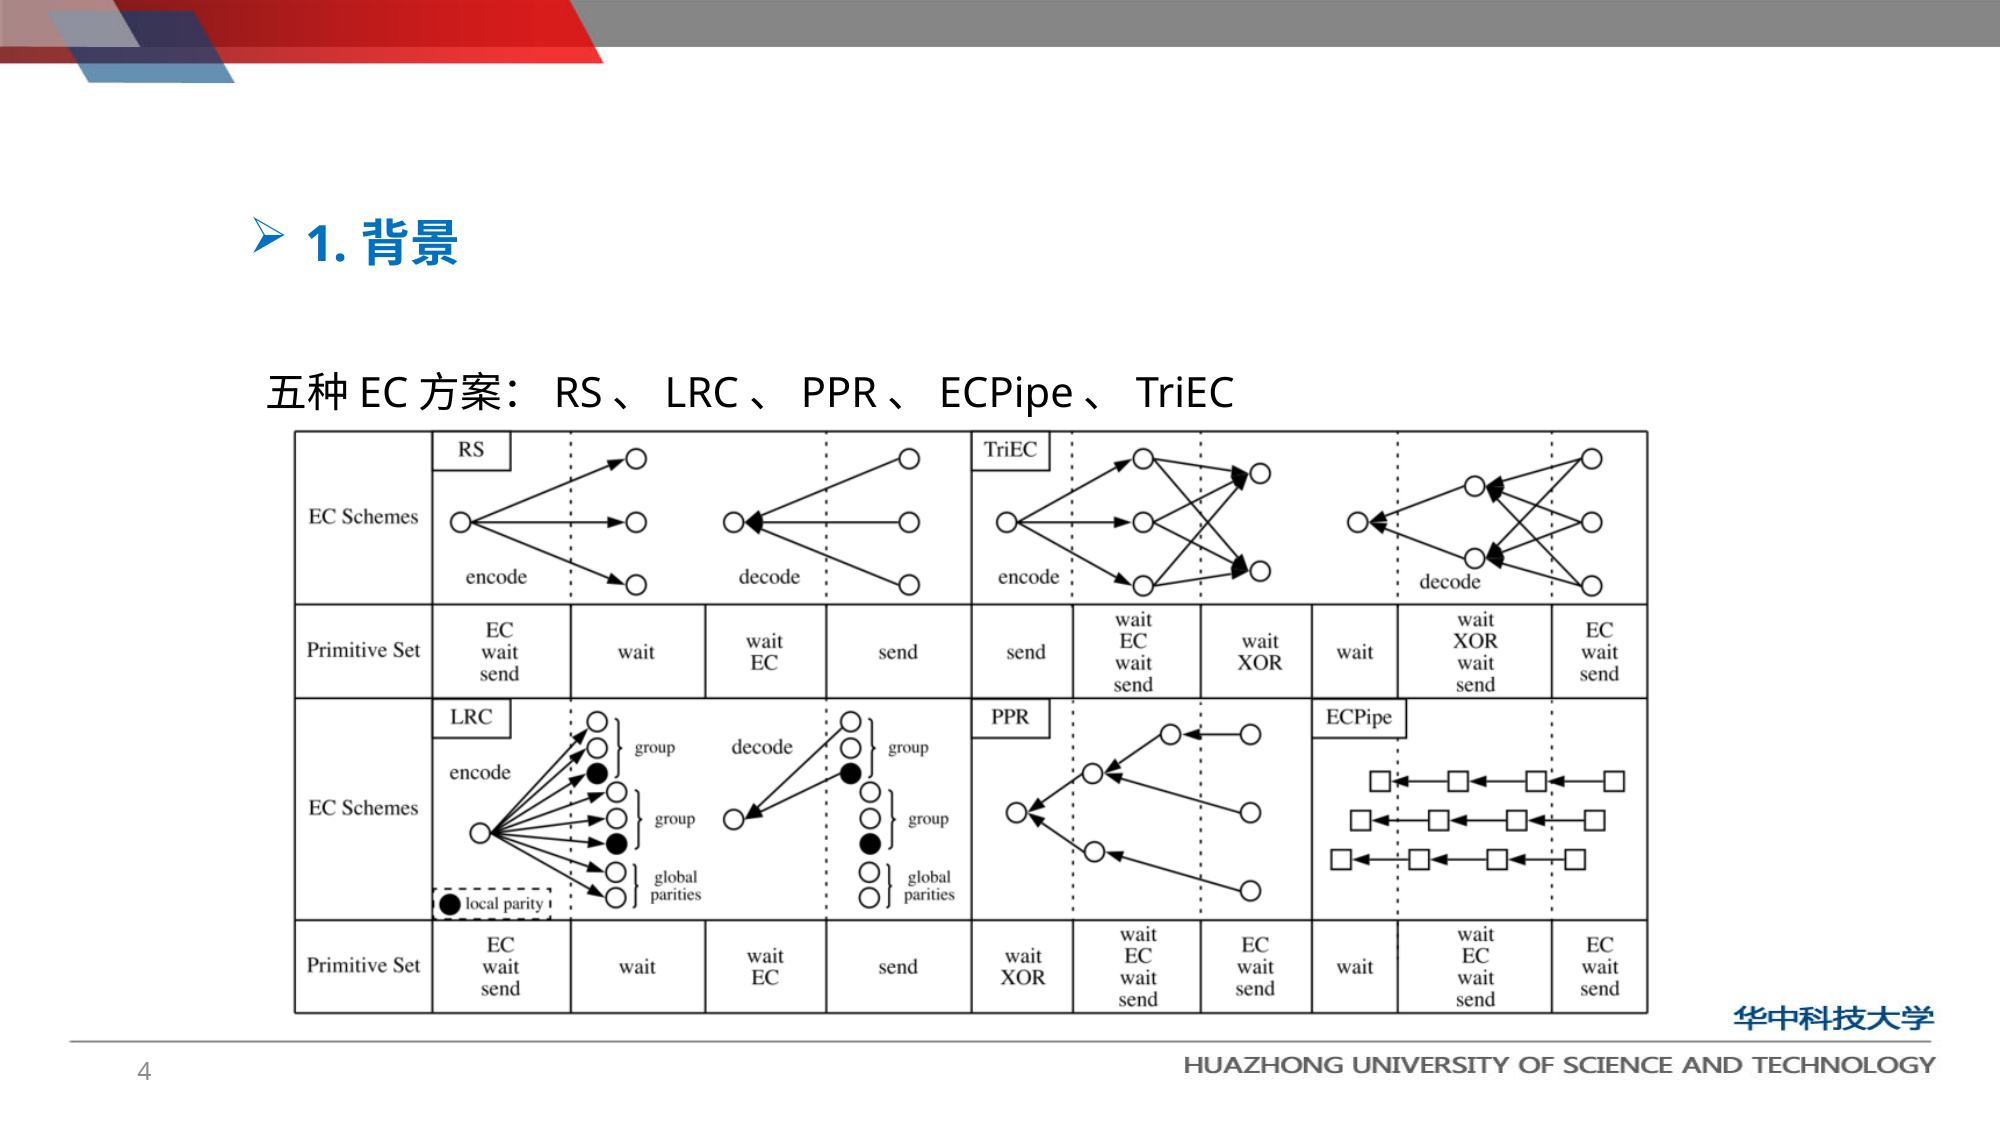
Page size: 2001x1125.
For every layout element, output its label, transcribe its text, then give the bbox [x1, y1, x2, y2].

text_box 1.背景 [234, 203, 1402, 279]
text_box 五种EC方案：RS、LRC、PPR、ECPipe、TriEC [250, 320, 1829, 423]
picture [0, 0, 2000, 1125]
slide_number 4 [60, 1042, 167, 1103]
